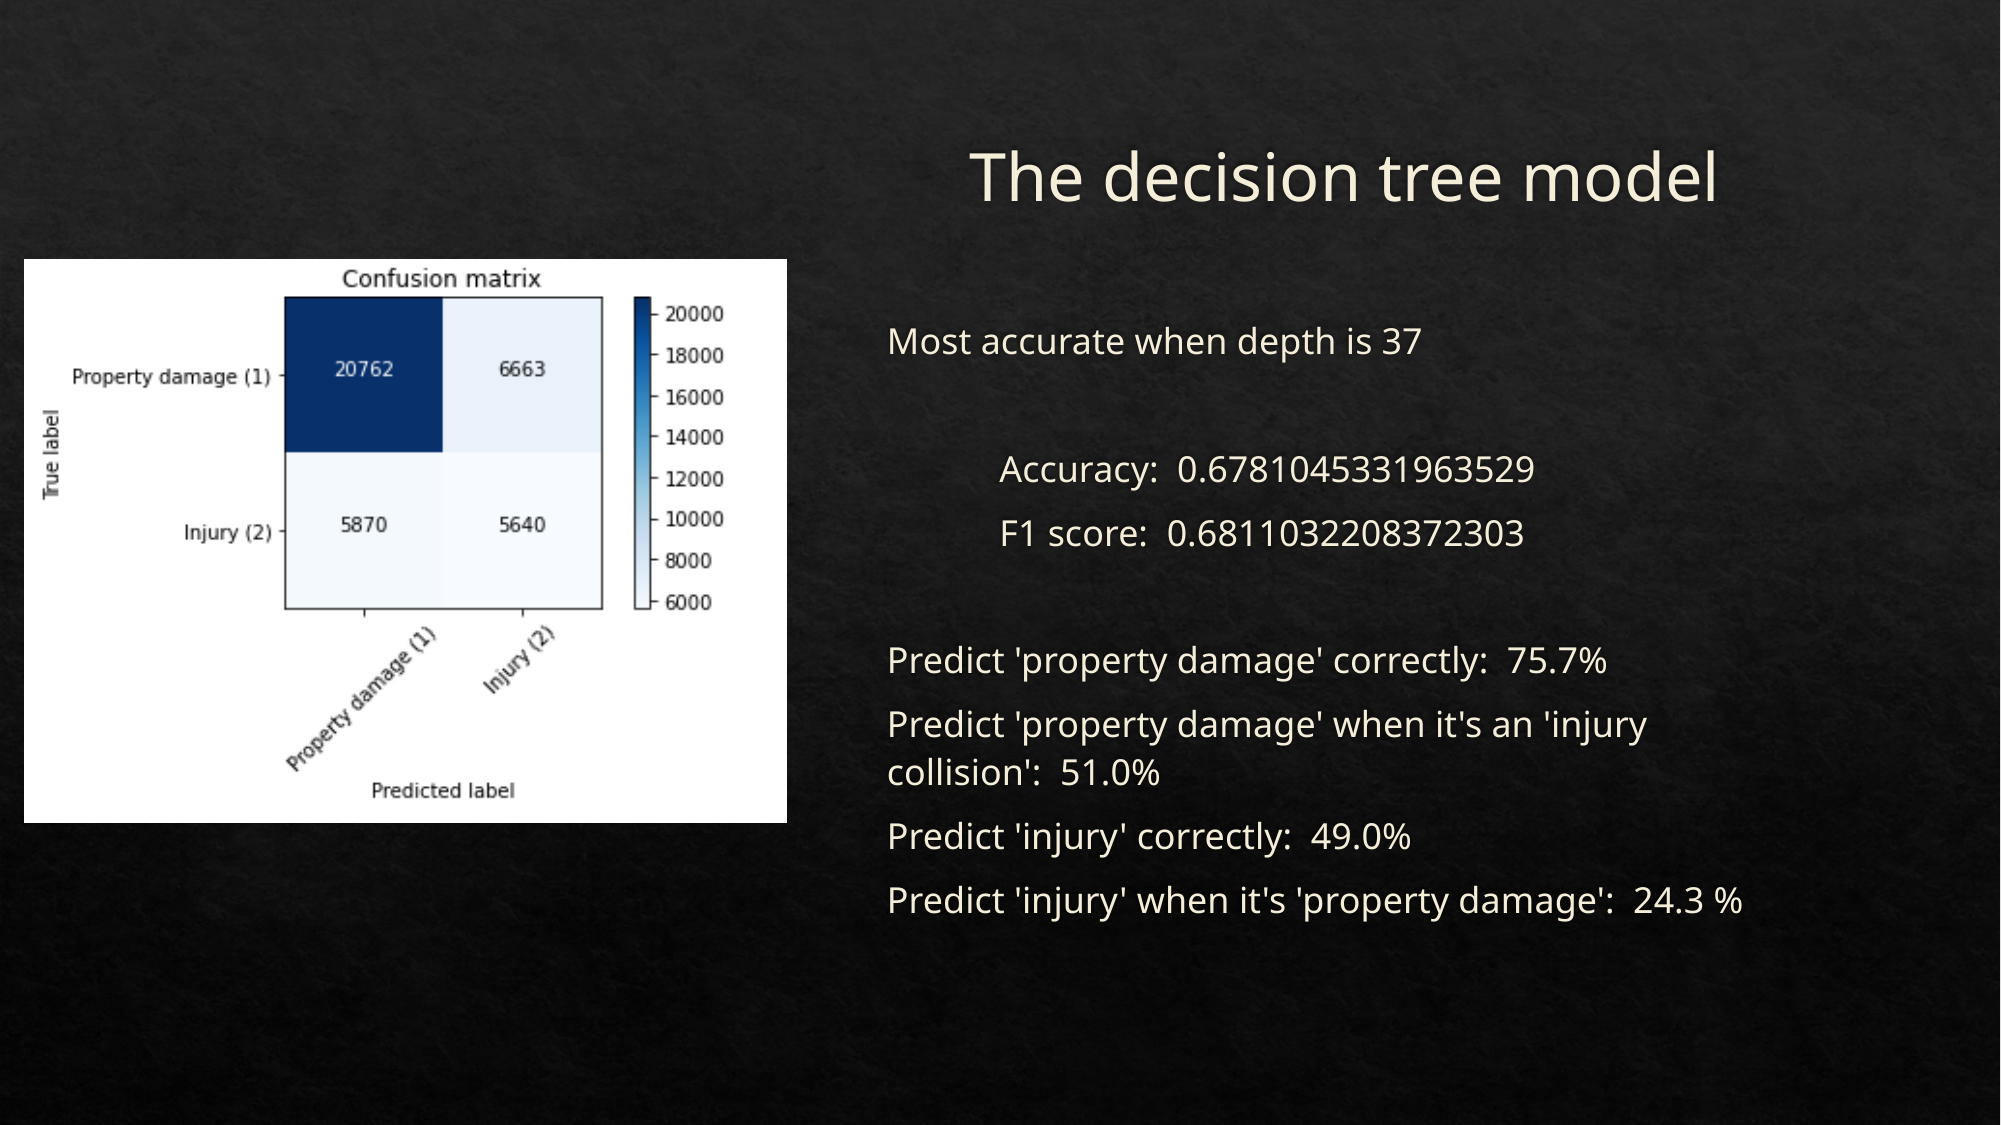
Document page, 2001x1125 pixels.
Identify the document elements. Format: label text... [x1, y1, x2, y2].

list Most accurate when depth is 37 Accuracy: 0.6781045331963529 F1 score: 0.6811032208372303 Predict 'property damage' correctly: 75.7% Predict 'property damage' when it's an 'injury collision': 51.0% Predict 'injury' correctly: 49.0% Predict 'injury' when it's 'property damage': 24.3 % [866, 299, 1825, 935]
title The decision tree model [866, 99, 1825, 260]
picture [24, 258, 787, 823]
